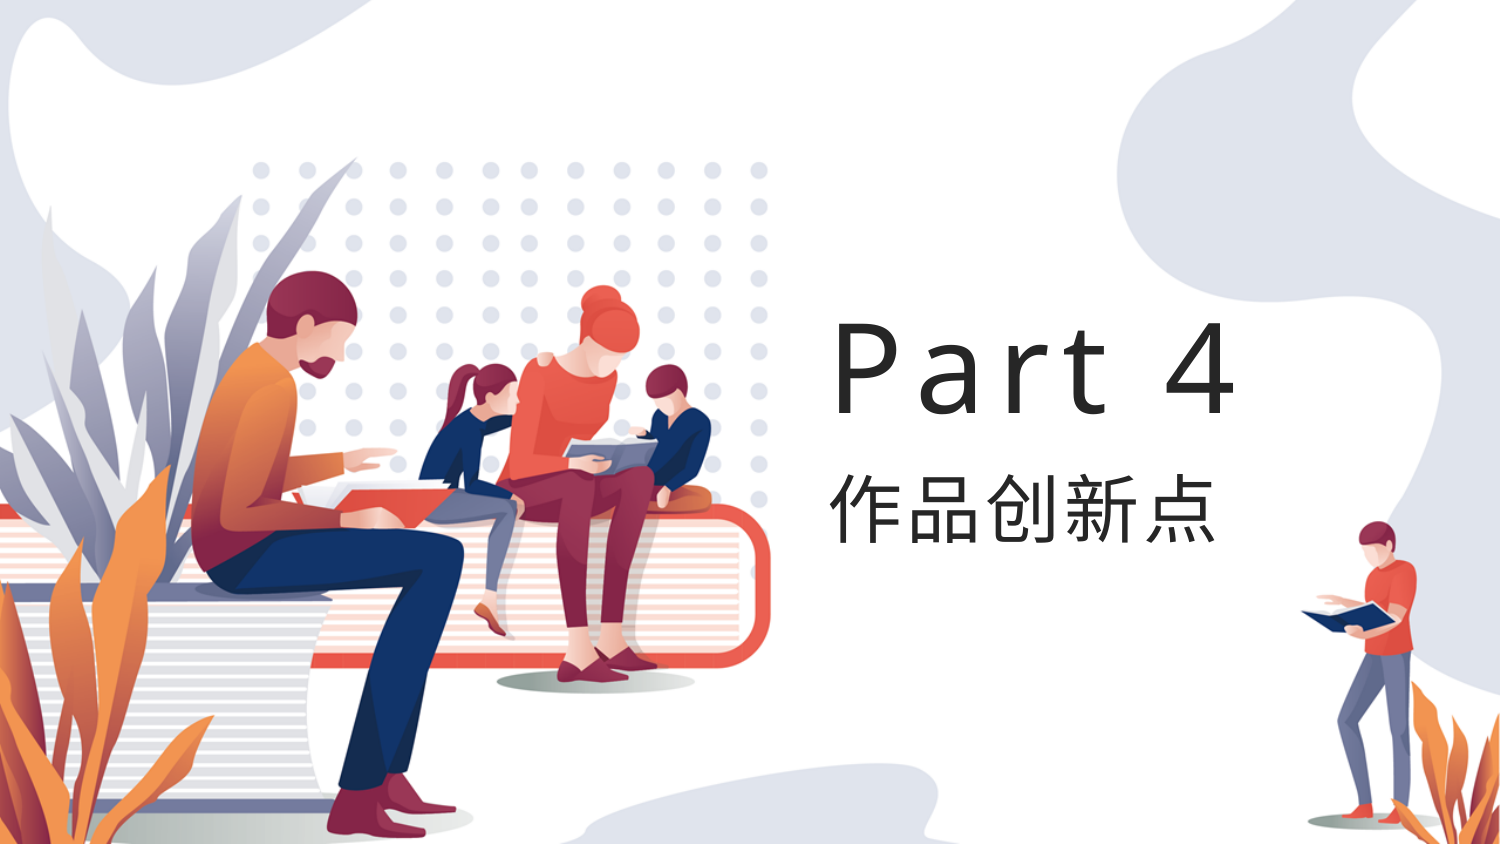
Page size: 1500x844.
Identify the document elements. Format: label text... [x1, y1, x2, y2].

subtitle 作品创新点 [812, 454, 1407, 517]
title Part 4 [812, 326, 1407, 447]
picture [0, 0, 1500, 844]
